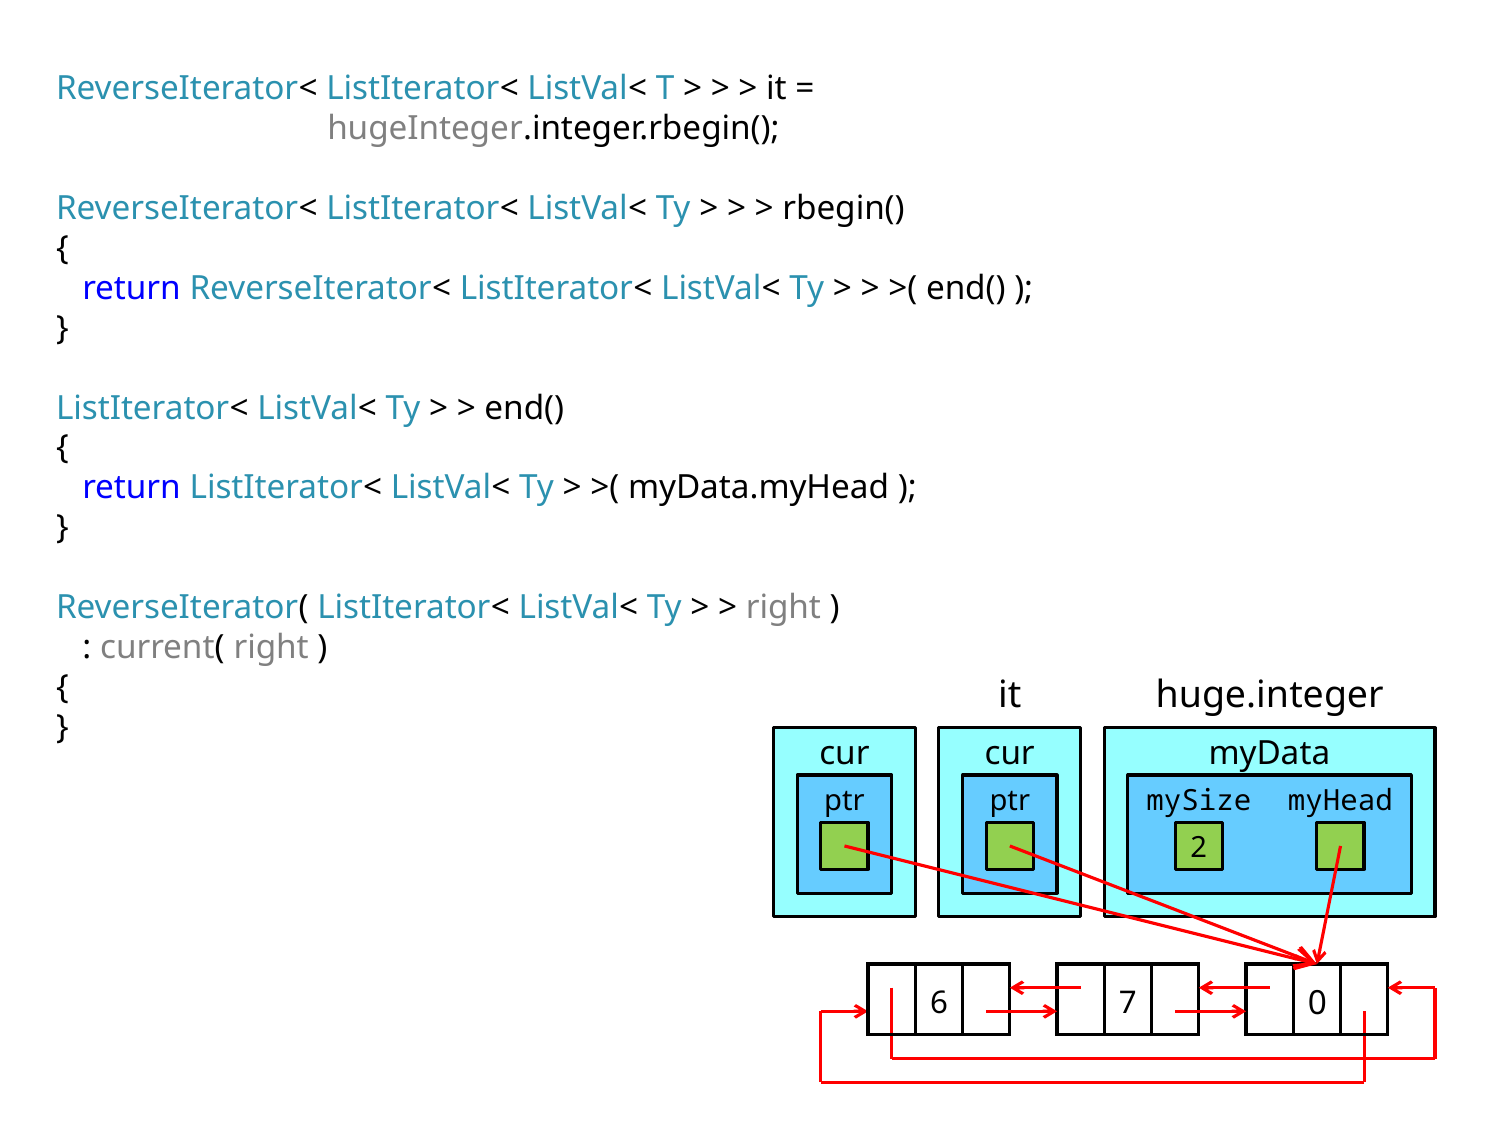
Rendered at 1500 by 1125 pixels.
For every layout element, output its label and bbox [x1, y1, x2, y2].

text_box [773, 656, 1436, 1083]
list [41, 66, 1459, 752]
